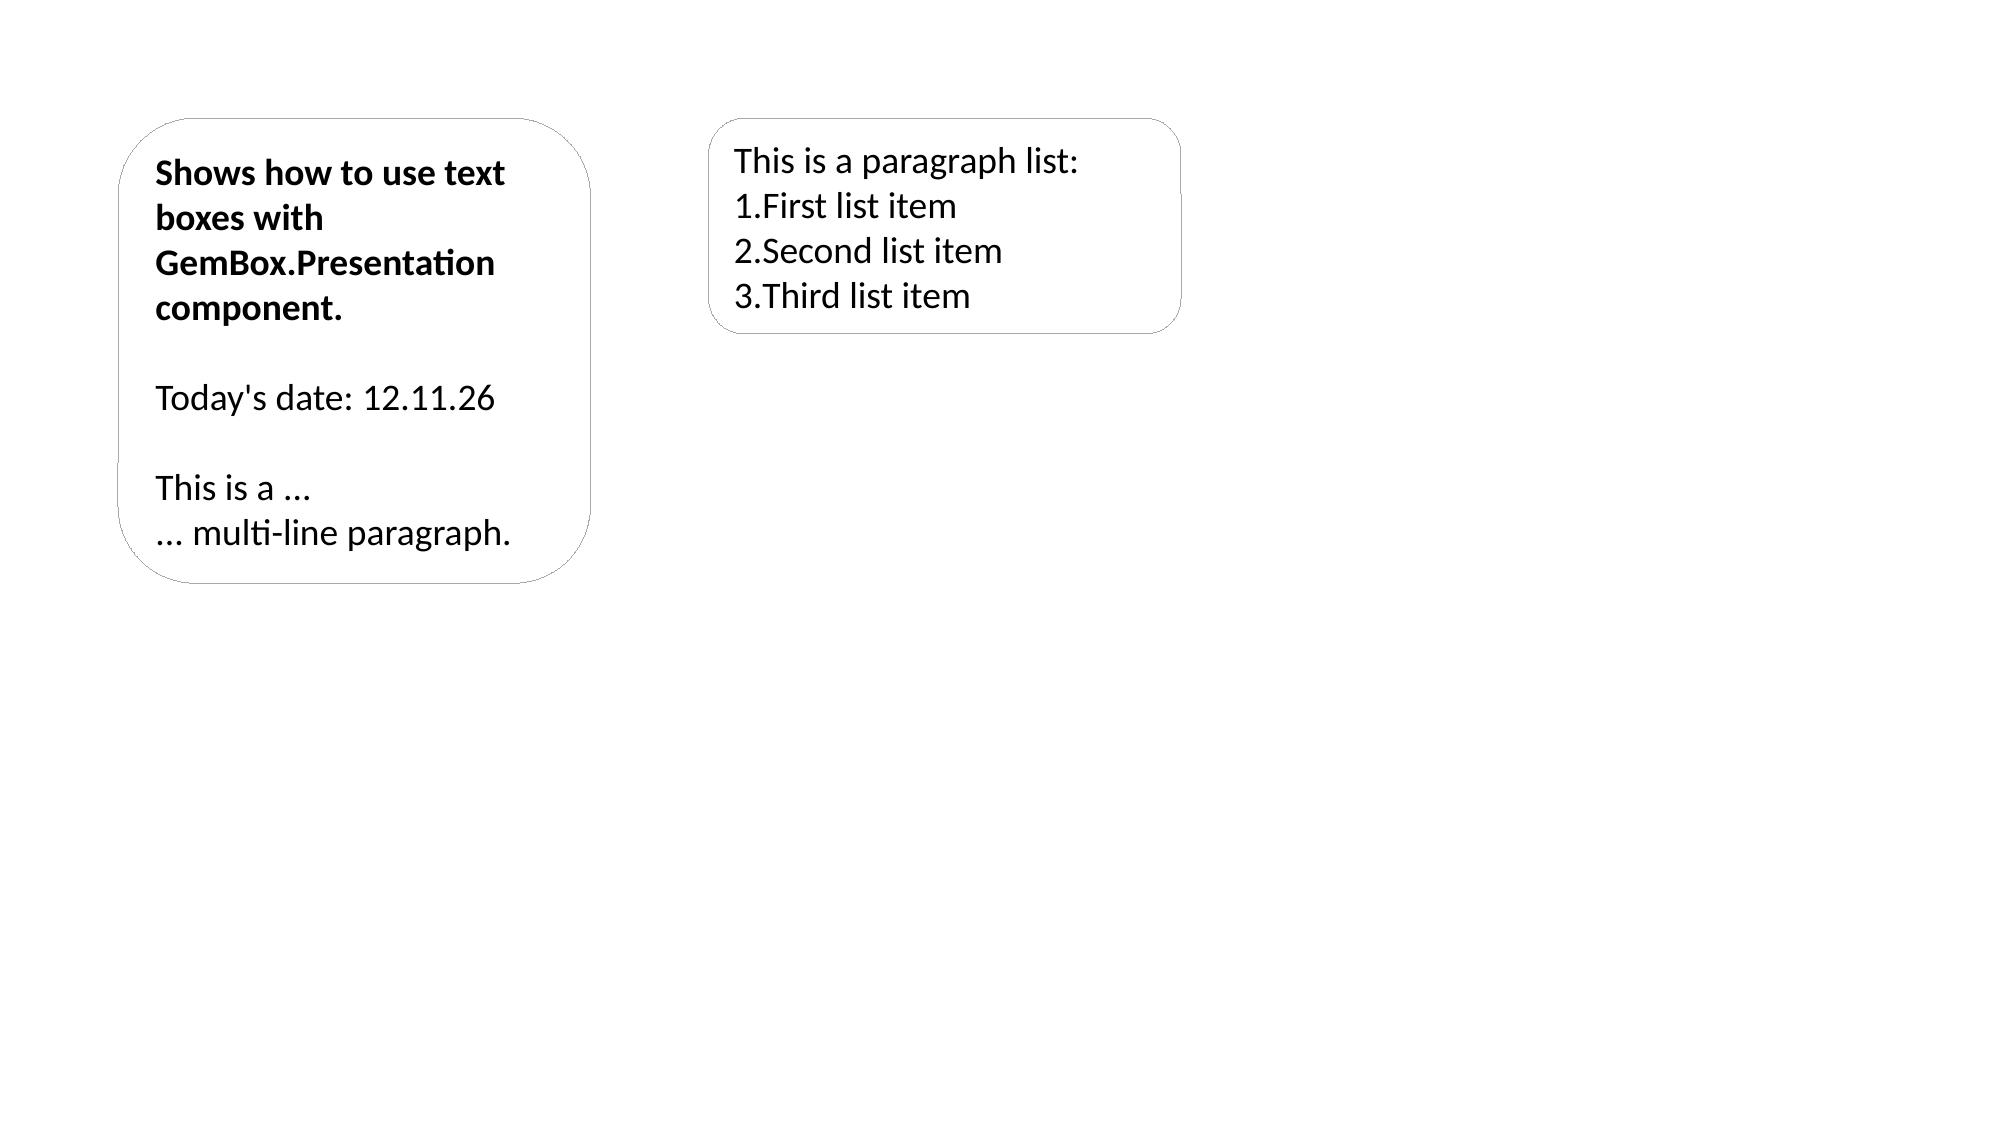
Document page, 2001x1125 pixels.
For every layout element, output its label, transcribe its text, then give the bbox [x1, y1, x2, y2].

text_box Shows how to use text boxes with GemBox.Presentation component. Today's date: 2/16/2024 This is a ... ... multi-line paragraph. [117, 118, 591, 584]
text_box This is a paragraph list: First list item Second list item Third list item [708, 118, 1182, 334]
